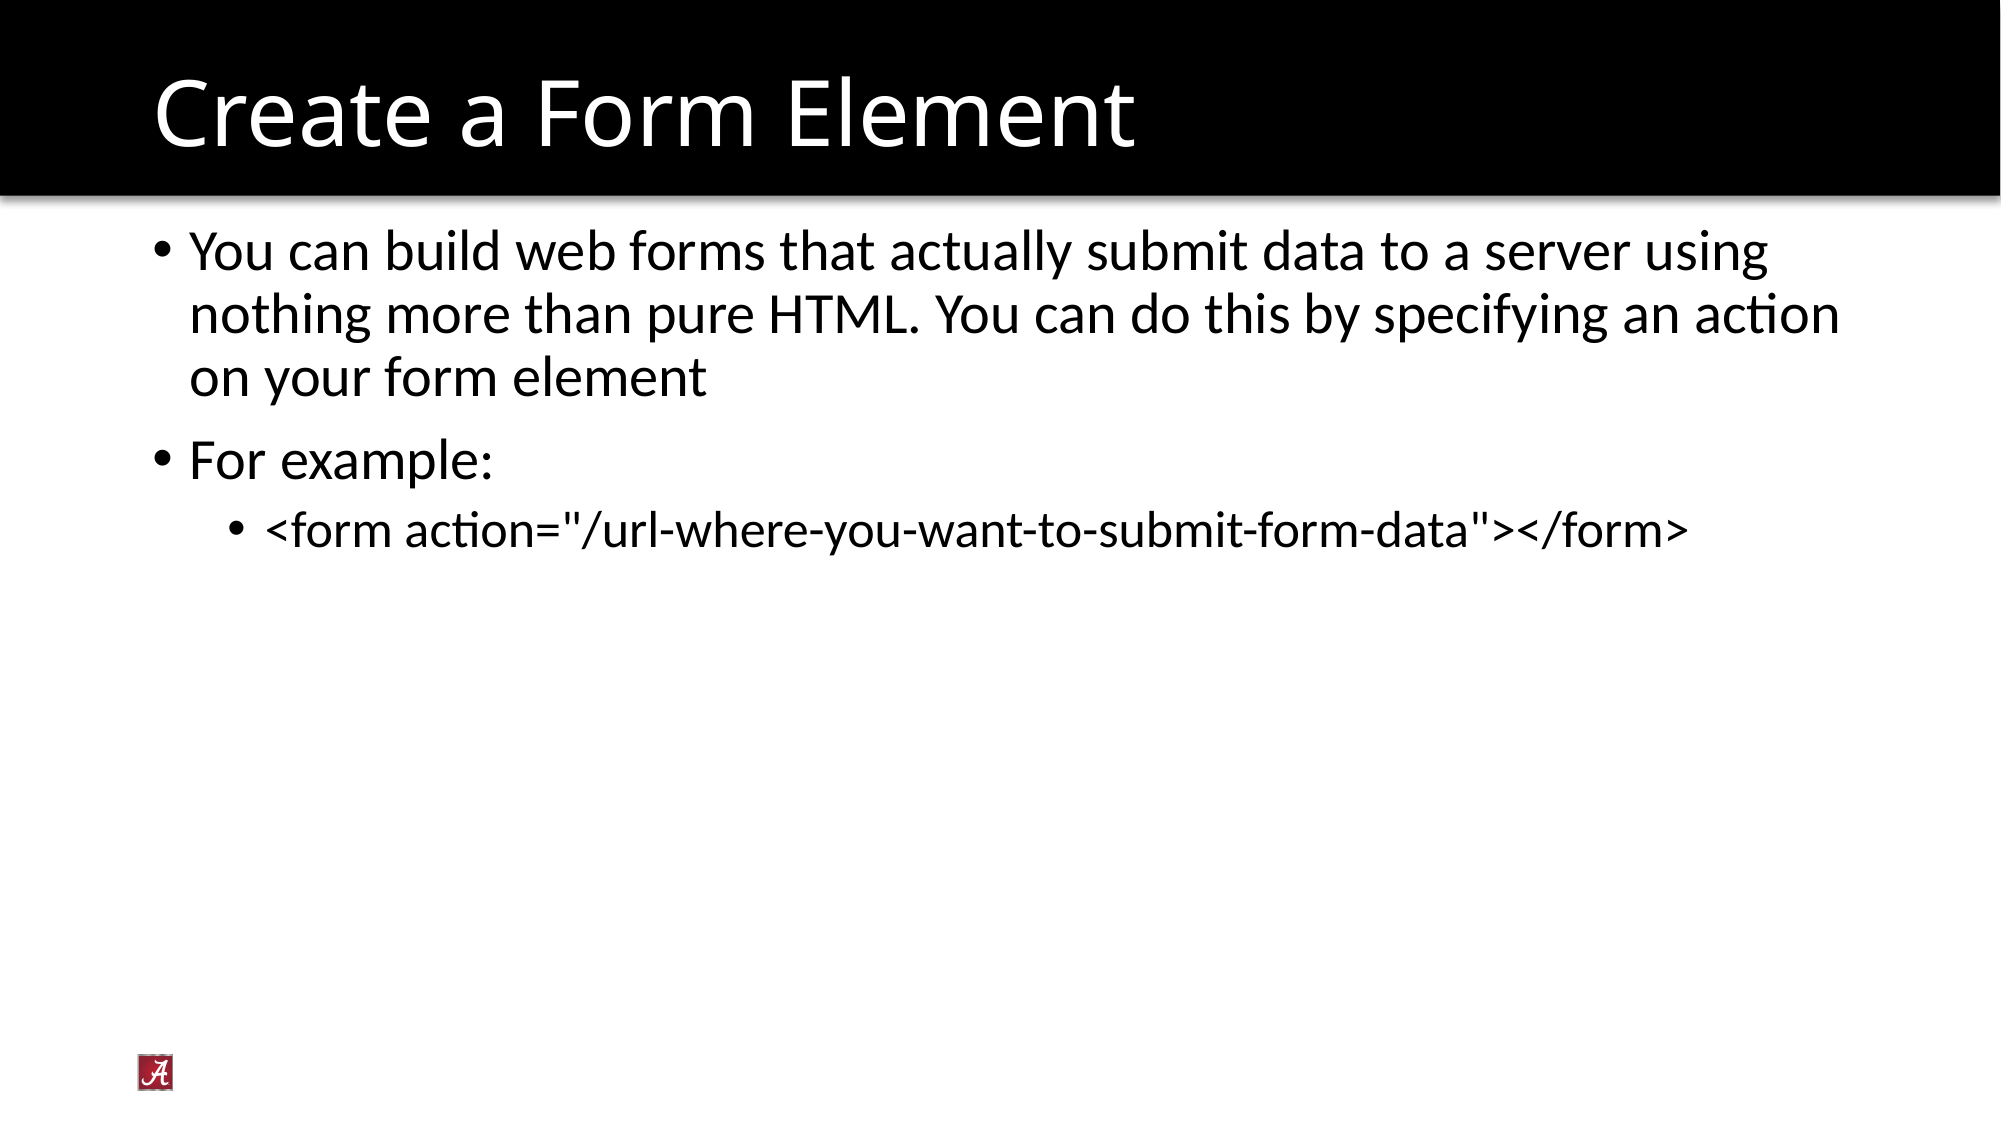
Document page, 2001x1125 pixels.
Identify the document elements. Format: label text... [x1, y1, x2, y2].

title Create a Form Element [137, 59, 1863, 196]
list You can build web forms that actually submit data to a server using nothing more than pure HTML. You can do this by specifying an action on your form element For example: <form action="/url-where-you-want-to-submit-form-data"></form> [137, 212, 1863, 1014]
